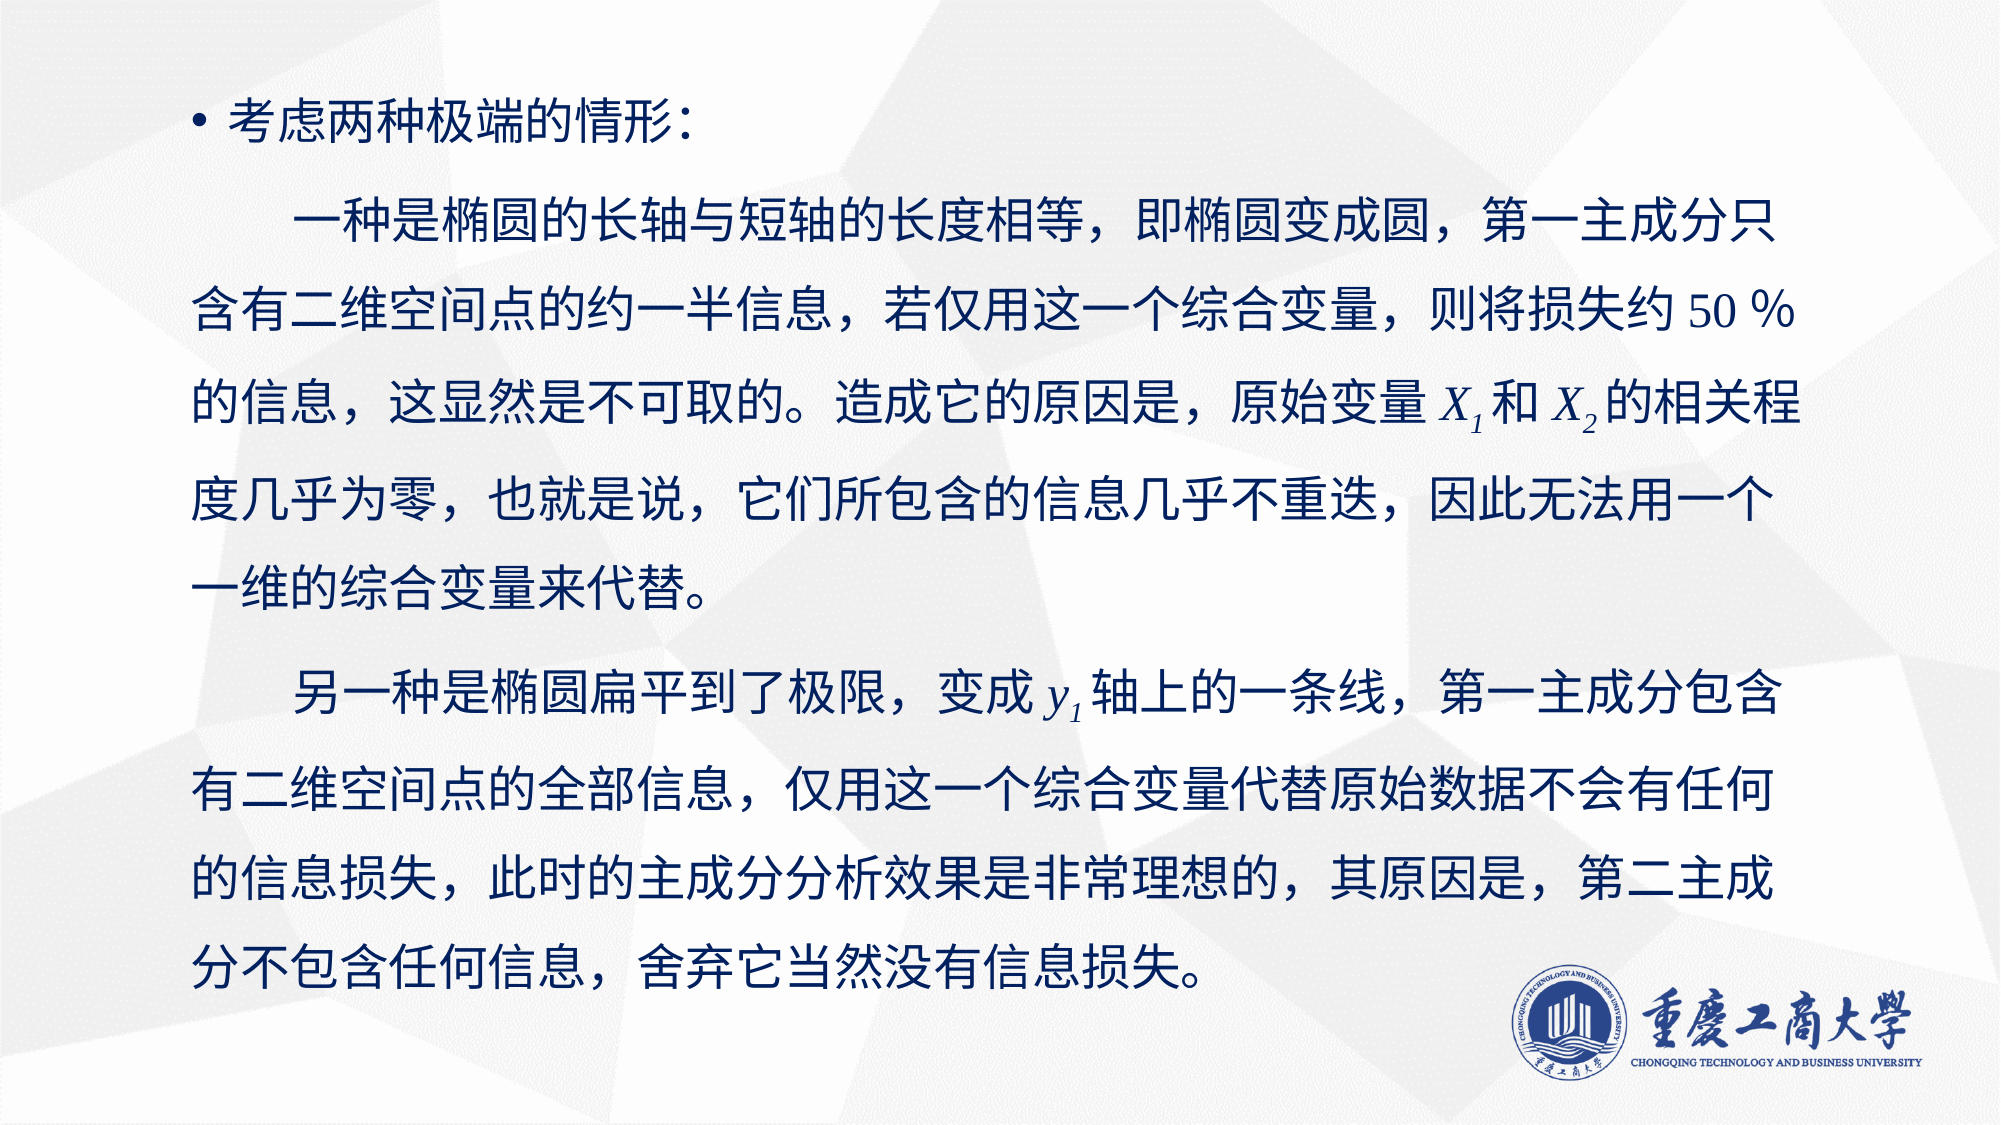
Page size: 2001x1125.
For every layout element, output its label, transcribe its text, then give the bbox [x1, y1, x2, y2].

list 考虑两种极端的情形： 一种是椭圆的长轴与短轴的长度相等，即椭圆变成圆，第一主成分只含有二维空间点的约一半信息，若仅用这一个综合变量，则将损失约50％的信息，这显然是不可取的。造成它的原因是，原始变量X1和X2的相关程度几乎为零，也就是说，它们所包含的信息几乎不重迭，因此无法用一个一维的综合变量来代替。 另一种是椭圆扁平到了极限，变成y1轴上的一条线，第一主成分包含有二维空间点的全部信息，仅用这一个综合变量代替原始数据不会有任何的信息损失，此时的主成分分析效果是非常理想的，其原因是，第二主成分不包含任何信息，舍弃它当然没有信息损失。 [175, 52, 1825, 1012]
picture [0, 0, 2001, 1125]
